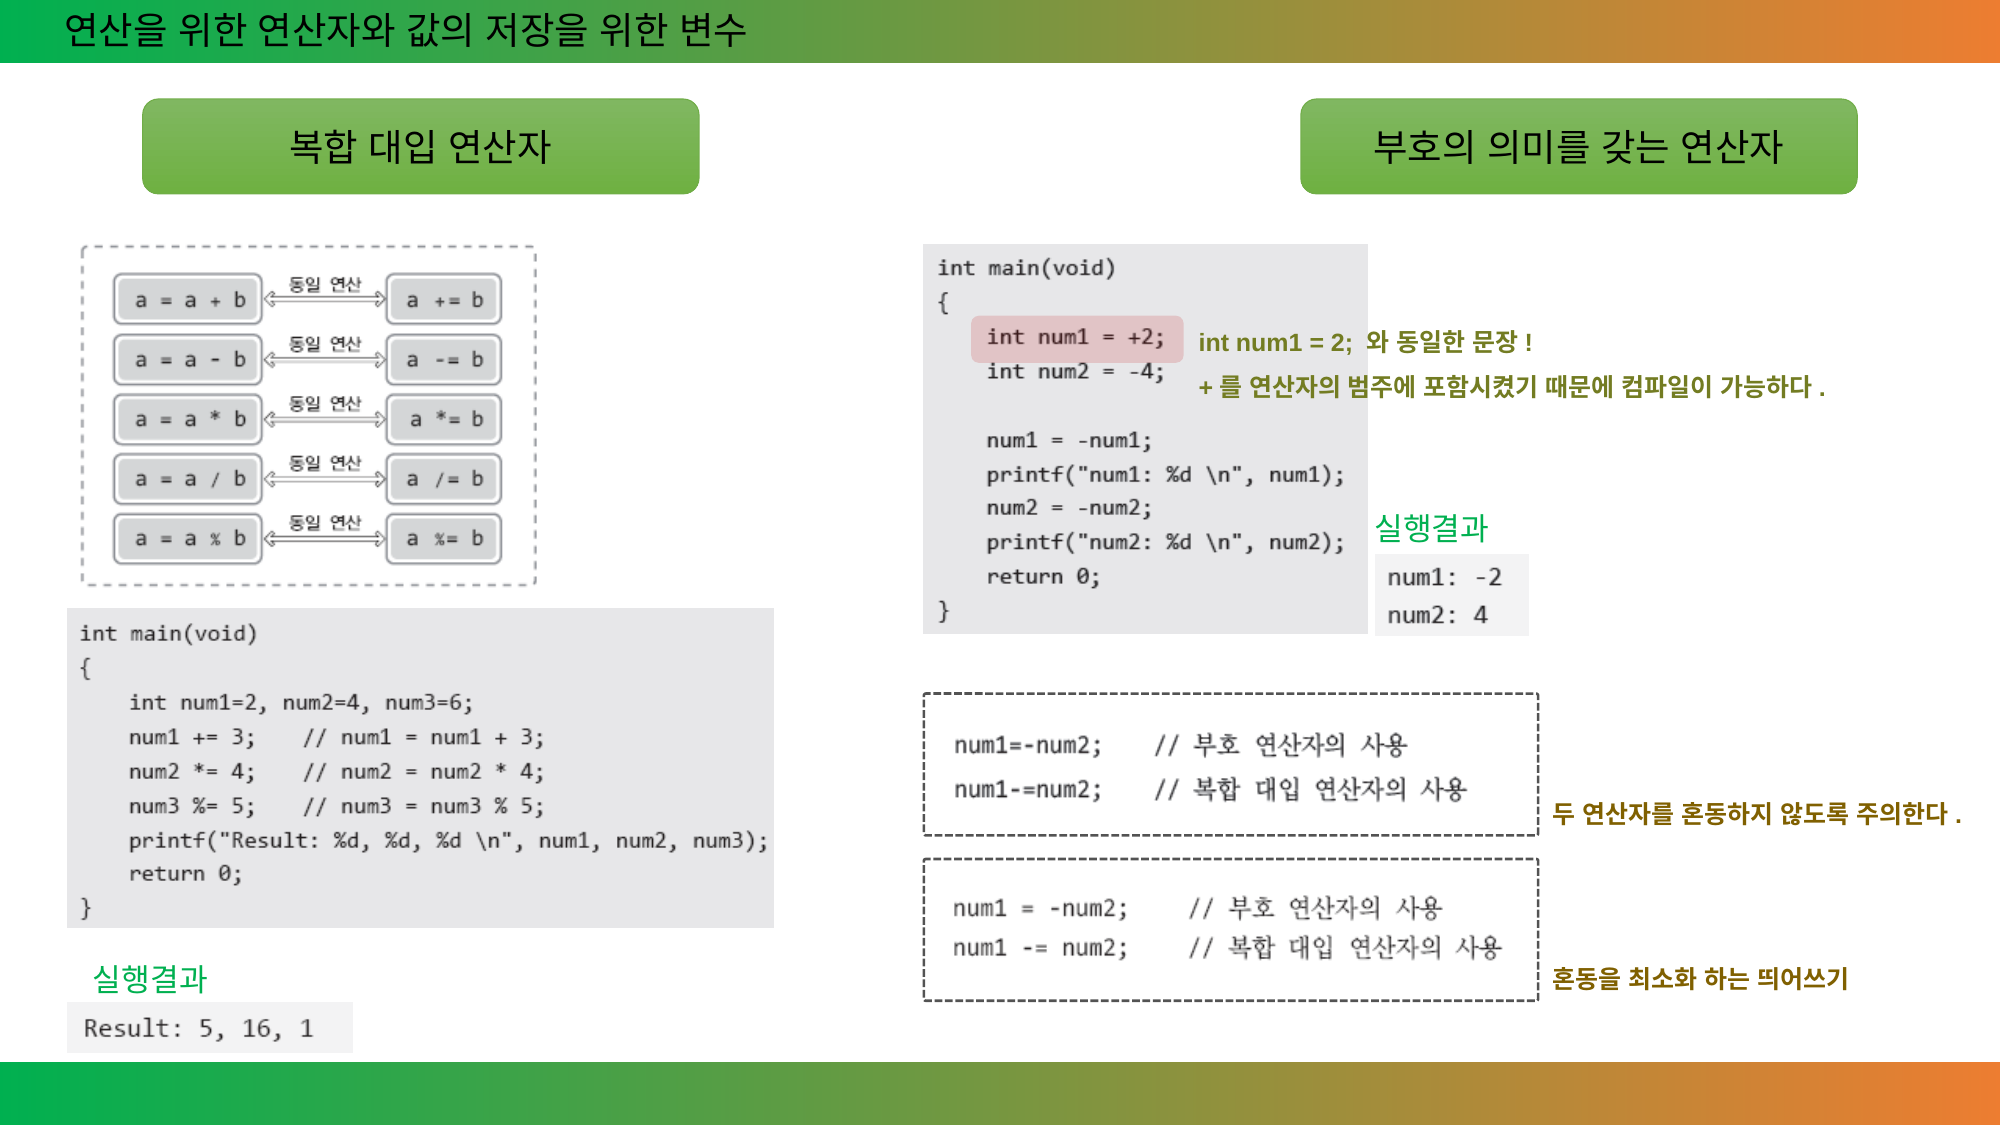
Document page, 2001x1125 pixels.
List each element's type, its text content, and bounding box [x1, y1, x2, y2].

picture [939, 717, 1480, 815]
text_box 복합 대입 연산자 [142, 98, 700, 195]
text_box 혼동을 최소화 하는 띄어쓰기 [1538, 941, 1999, 1002]
text_box int num1 = 2; 와 동일한 문장! +를 연산자의 범주에 포함시켰기 때문에 컴파일이 가능하다. [1368, 304, 1940, 409]
picture [67, 608, 774, 928]
picture [923, 244, 1368, 634]
text_box [922, 857, 1540, 1002]
picture [67, 232, 551, 594]
text_box 실행결과 [67, 942, 234, 1002]
picture [67, 1002, 353, 1053]
text_box 실행결과 [1368, 492, 1515, 564]
text_box 부호의 의미를 갖는 연산자 [1300, 98, 1858, 195]
text_box 연산을 위한 연산자와 값의 저장을 위한 변수 [49, 0, 764, 60]
text_box 두 연산자를 혼동하지 않도록 주의한다. [1538, 776, 2000, 836]
text_box [922, 692, 1540, 837]
picture [939, 880, 1515, 978]
picture [1375, 554, 1530, 636]
